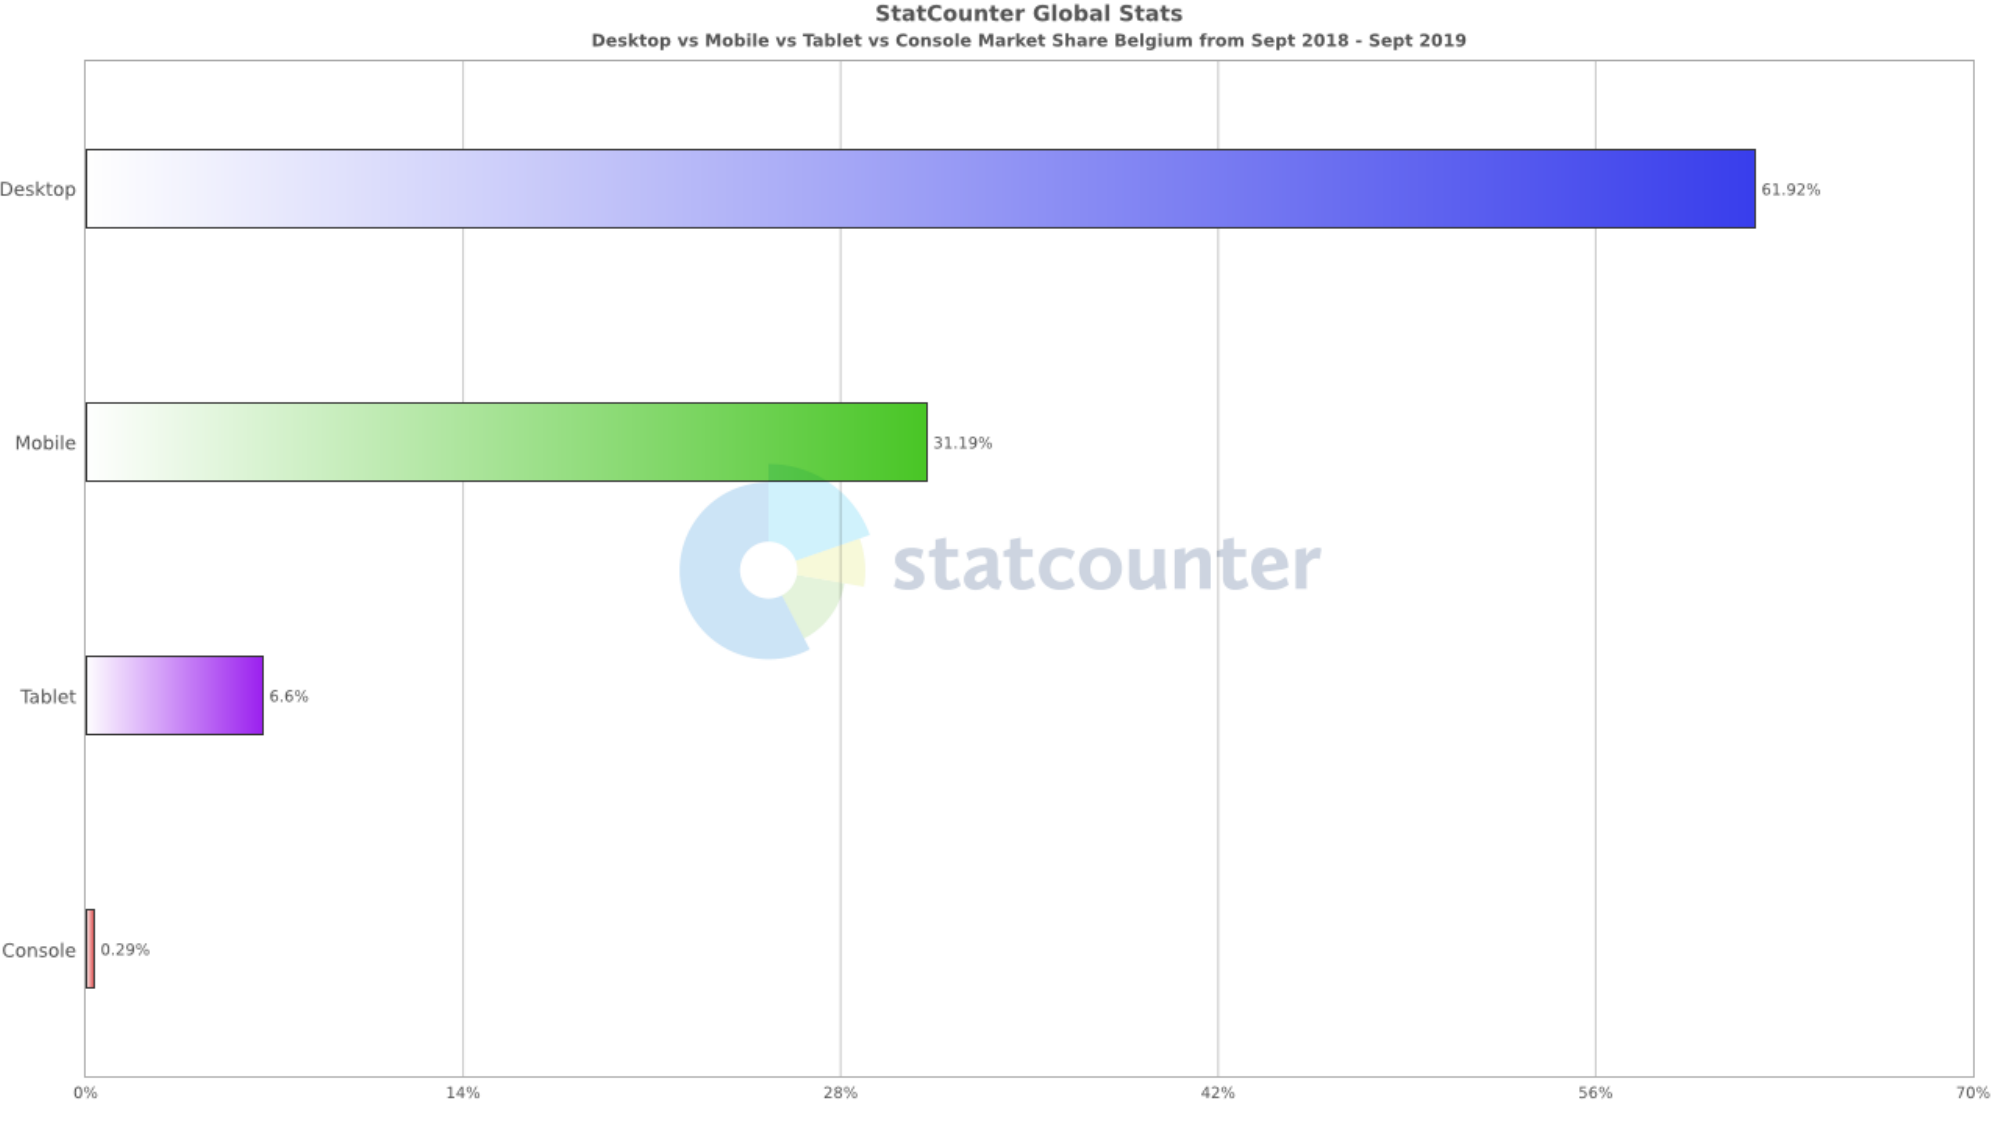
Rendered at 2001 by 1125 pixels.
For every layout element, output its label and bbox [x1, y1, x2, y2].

list [0, 0, 2000, 1125]
